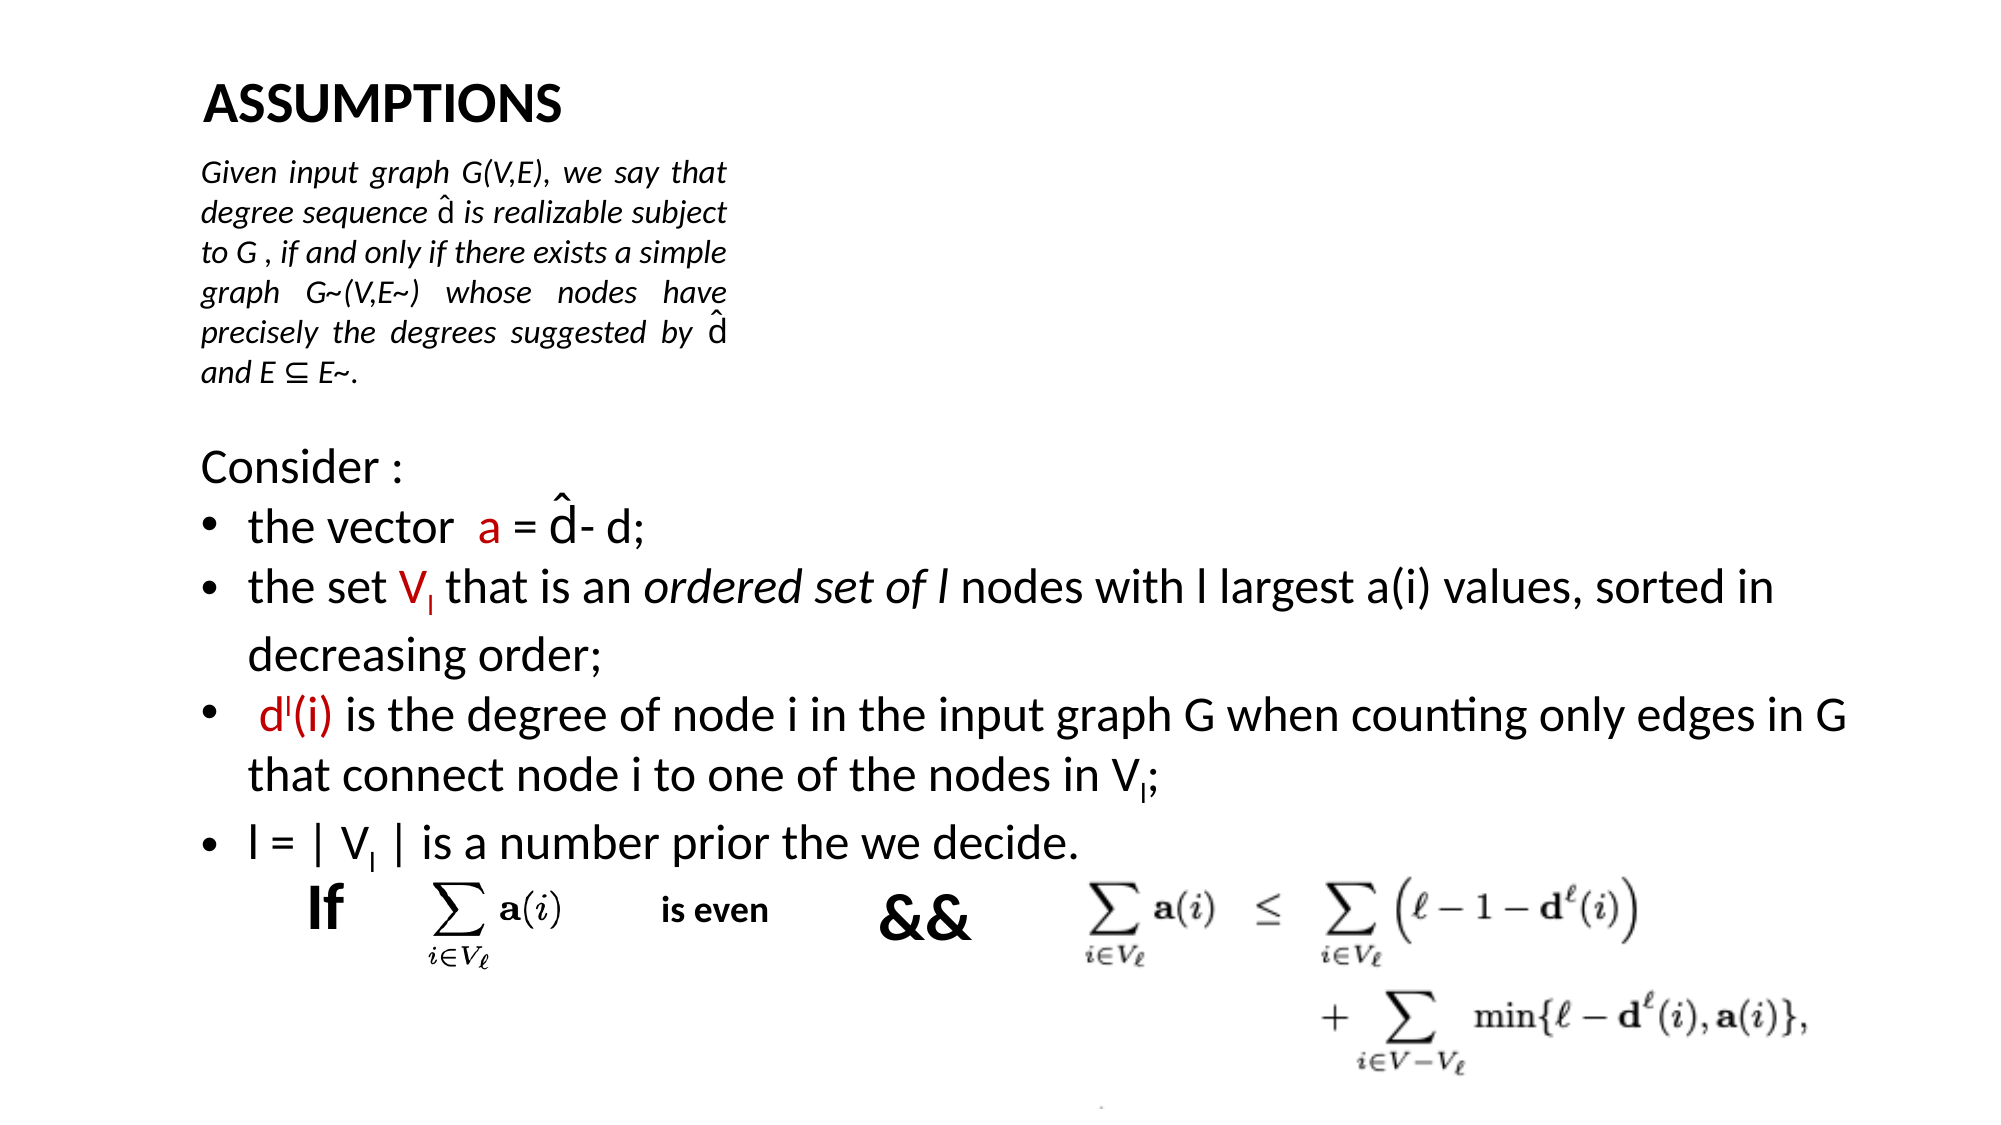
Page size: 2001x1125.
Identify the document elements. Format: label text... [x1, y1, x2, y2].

text_box is even [646, 877, 785, 938]
picture [1011, 865, 1825, 1109]
picture [416, 865, 573, 1007]
text_box Given input graph G(V,E), we say that degree sequence d̂ is realizable subject to G , if and only if there exists a simple graph G~(V,E~) whose nodes have precisely the degrees suggested by d̂ and E ⊆ E~. [186, 143, 743, 488]
text_box Consider : the vector a = d̂- d; the set Vl that is an ordered set of l nodes with l largest a(i) values, sorted in decreasing order; dl(i) is the degree of node i in the input graph G when counting only edges in G that connect node i to one of the nodes in Vl; l = | Vl | is a number prior the we decide. [186, 425, 1931, 886]
text_box ASSUMPTIONS [188, 57, 578, 142]
text_box && [863, 866, 988, 962]
text_box If [291, 855, 360, 951]
